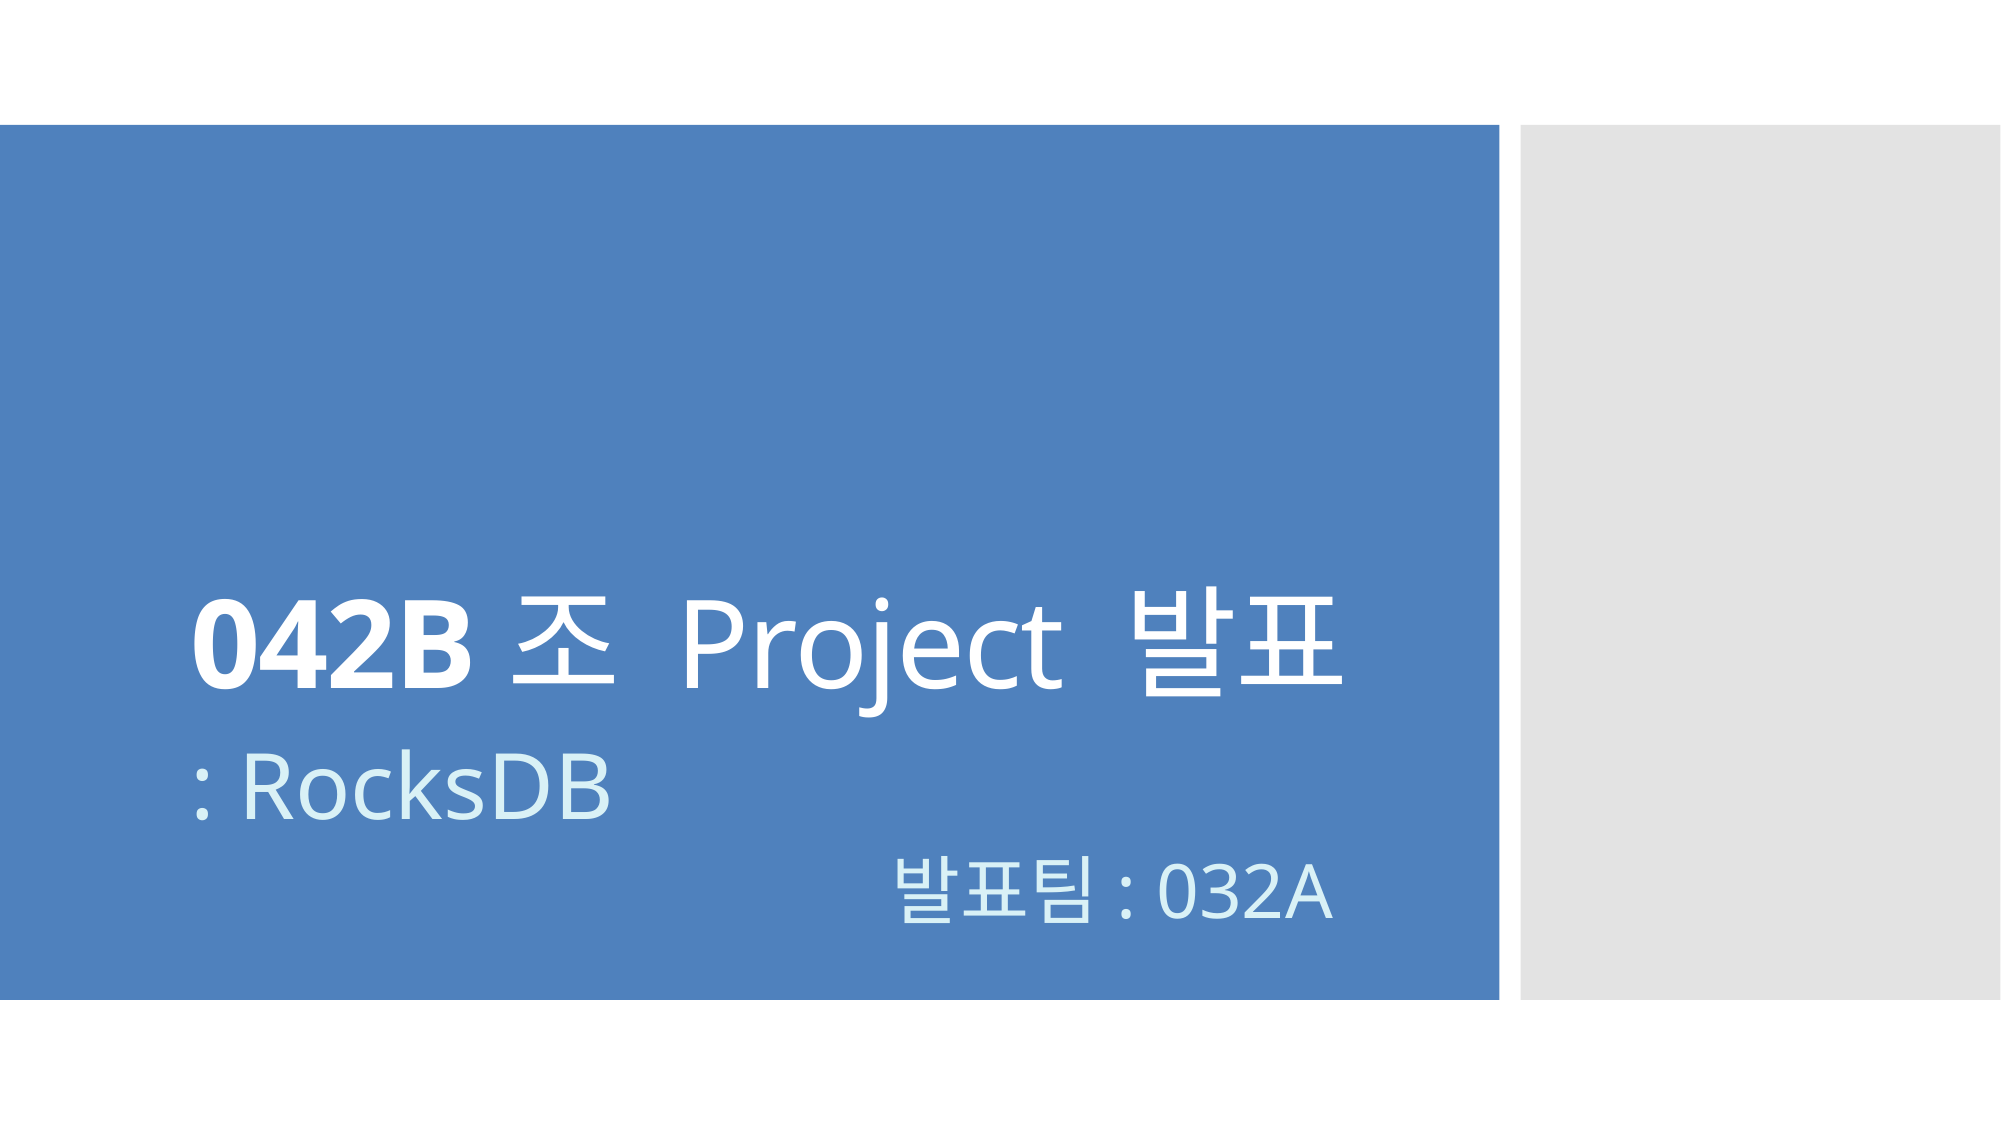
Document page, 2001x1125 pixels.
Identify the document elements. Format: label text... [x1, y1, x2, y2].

text_box 042B조 Project 발표 [175, 186, 1376, 721]
text_box 발표팀: 032A [876, 846, 1376, 949]
text_box : RocksDB [175, 720, 711, 852]
